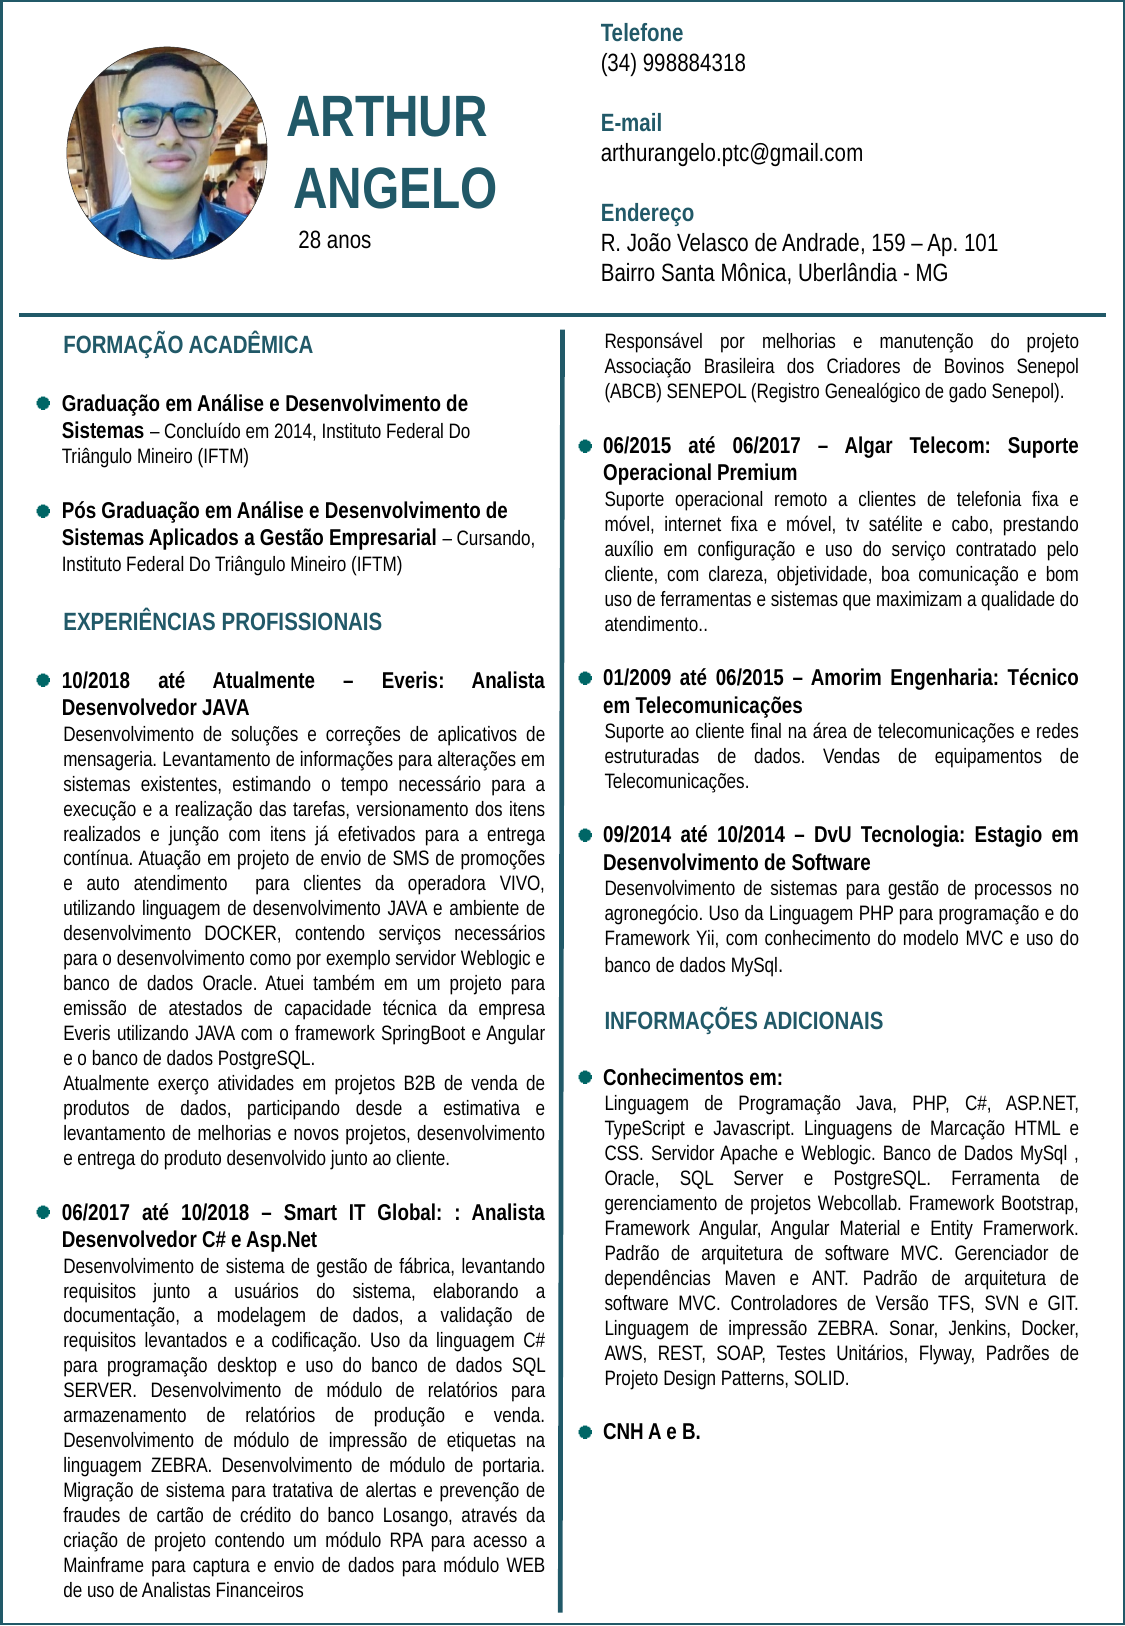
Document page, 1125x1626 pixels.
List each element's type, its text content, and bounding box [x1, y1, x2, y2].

picture [575, 825, 592, 842]
picture [575, 436, 592, 453]
picture [33, 1202, 50, 1219]
picture [575, 668, 592, 685]
picture [33, 393, 50, 410]
picture [33, 670, 50, 687]
picture [575, 1422, 592, 1439]
text_box FORMAÇÃO ACADÊMICA Graduação em Análise e Desenvolvimento de Sistemas – Concluído em 2014, Instituto Federal Do Triângulo Mineiro (IFTM) Pós Graduação em Análise e Desenvolvimento de Sistemas Aplicados a Gestão Empresarial – Cursando, Instituto Federal Do Triângulo Mineiro (IFTM) EXPERIÊNCIAS PROFISSIONAIS 10/2018 até Atualmente – Everis: Analista Desenvolvedor JAVA Desenvolvimento de soluções e correções de aplicativos de mensageria. Levantamento de informações para alterações em sistemas existentes, estimando o tempo necessário para a execução e a realização das tarefas, versionamento dos itens realizados e junção com itens já efetivados para a entrega contínua. Atuação em projeto de envio de SMS de promoções e auto atendimento para clientes da operadora VIVO, utilizando linguagem de desenvolvimento JAVA e ambiente de desenvolvimento DOCKER, contendo serviços necessários para o desenvolvimento como por exemplo servidor Weblogic e banco de dados Oracle. Atuei também em um projeto para emissão de atestados de capacidade técnica da empresa Everis utilizando JAVA com o framework SpringBoot e Angular e o banco de dados PostgreSQL. Atualmente exerço atividades em projetos B2B de venda de produtos de dados, participando desde a estimativa e levantamento de melhorias e novos projetos, desenvolvimento e entrega do produto desenvolvido junto ao cliente. 06/2017 até 10/2018 – Smart IT Global: : Analista Desenvolvedor C# e Asp.Net Desenvolvimento de sistema de gestão de fábrica, levantando requisitos junto a usuários do sistema, elaborando a documentação, a modelagem de dados, a validação de requisitos levantados e a codificação. Uso da linguagem C# para programação desktop e uso do banco de dados SQL SERVER. Desenvolvimento de módulo de relatórios para armazenamento de relatórios de produção e venda. Desenvolvimento de módulo de impressão de etiquetas na linguagem ZEBRA. Desenvolvimento de módulo de portaria. Migração de sistema para tratativa de alertas e prevenção de fraudes de cartão de crédito do banco Losango, através da criação de projeto contendo um módulo RPA para acesso a Mainframe para captura e envio de dados para módulo WEB de uso de Analistas Financeiros [19, 322, 560, 1610]
text_box Telefone (34) 998884318 E-mail arthurangelo.ptc@gmail.com Endereço R. João Velasco de Andrade, 159 – Ap. 101 Bairro Santa Mônica, Uberlândia - MG [586, 9, 1125, 294]
picture [33, 501, 50, 518]
picture [575, 1067, 592, 1084]
text_box ARTHUR ANGELO 28 anos [0, 0, 1125, 1625]
text_box Responsável por melhorias e manutenção do projeto Associação Brasileira dos Criadores de Bovinos Senepol (ABCB) SENEPOL (Registro Genealógico de gado Senepol). 06/2015 até 06/2017 – Algar Telecom: Suporte Operacional Premium Suporte operacional remoto a clientes de telefonia fixa e móvel, internet fixa e móvel, tv satélite e cabo, prestando auxílio em configuração e uso do serviço contratado pelo cliente, com clareza, objetividade, boa comunicação e bom uso de ferramentas e sistemas que maximizam a qualidade do atendimento.. 01/2009 até 06/2015 – Amorim Engenharia: Técnico em Telecomunicações Suporte ao cliente final na área de telecomunicações e redes estruturadas de dados. Vendas de equipamentos de Telecomunicações. 09/2014 até 10/2014 – DvU Tecnologia: Estagio em Desenvolvimento de Software Desenvolvimento de sistemas para gestão de processos no agronegócio. Uso da Linguagem PHP para programação e do Framework Yii, com conhecimento do modelo MVC e uso do banco de dados MySql. INFORMAÇÕES ADICIONAIS Conhecimentos em: Linguagem de Programação Java, PHP, C#, ASP.NET, TypeScript e Javascript. Linguagens de Marcação HTML e CSS. Servidor Apache e Weblogic. Banco de Dados MySql , Oracle, SQL Server e PostgreSQL. Ferramenta de gerenciamento de projetos Webcollab. Framework Bootstrap, Framework Angular, Angular Material e Entity Framerwork. Padrão de arquitetura de software MVC. Gerenciador de dependências Maven e ANT. Padrão de arquitetura de software MVC. Controladores de Versão TFS, SVN e GIT. Linguagem de impressão ZEBRA. Sonar, Jenkins, Docker, AWS, REST, SOAP, Testes Unitários, Flyway, Padrões de Projeto Design Patterns, SOLID. CNH A e B. [560, 323, 1094, 1482]
picture [66, 46, 268, 260]
